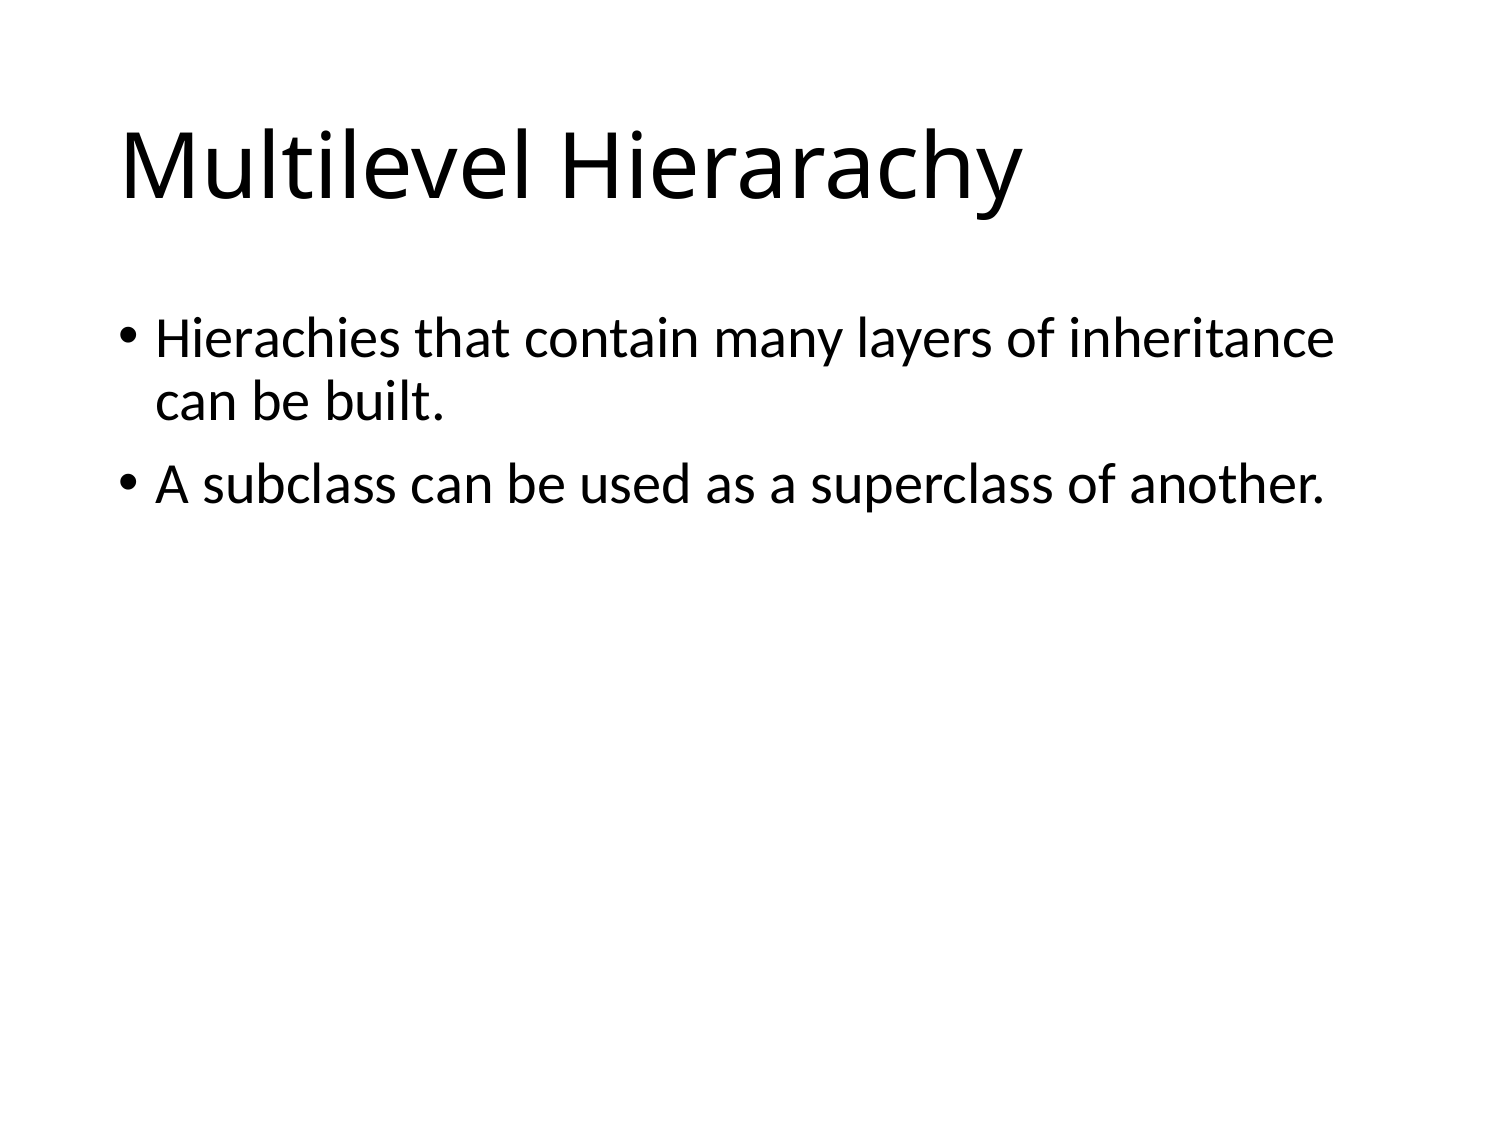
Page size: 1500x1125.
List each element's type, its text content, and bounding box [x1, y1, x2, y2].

title Multilevel Hierarachy [103, 59, 1397, 278]
list Hierachies that contain many layers of inheritance can be built. A subclass can be used as a superclass of another. [103, 299, 1397, 1014]
